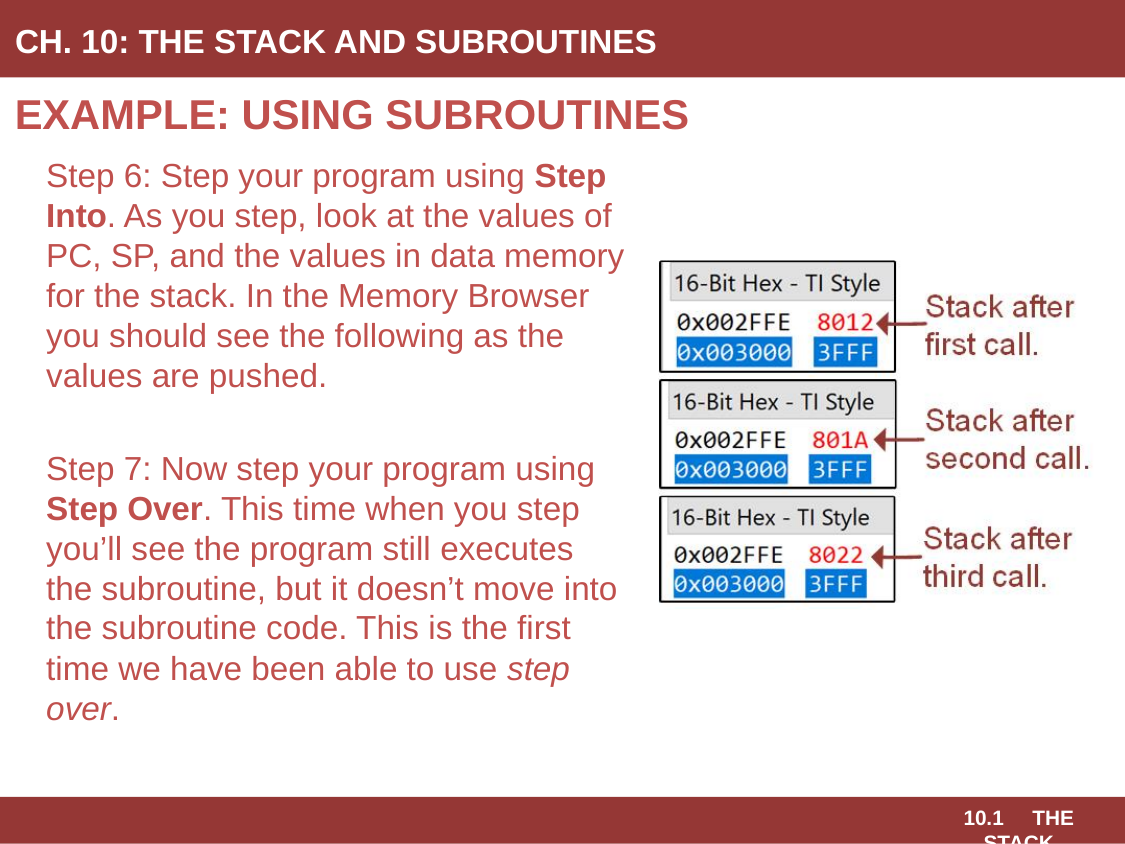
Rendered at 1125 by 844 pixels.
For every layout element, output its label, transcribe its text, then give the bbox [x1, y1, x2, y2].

title Ch. 10: The STACK and Subroutines [0, 1, 1125, 78]
text_box Example: Using Subroutines [0, 80, 1088, 146]
text_box [0, 795, 1125, 844]
subtitle 10.1 The STACK [912, 796, 1125, 844]
text_box Step 6: Step your program using Step Into. As you step, look at the values of PC, SP, and the values in data memory for the stack. In the Memory Browser you should see the following as the values are pushed. Step 7: Now step your program using Step Over. This time when you step you’ll see the program still executes the subroutine, but it doesn’t move into the subroutine code. This is the first time we have been able to use step over. [31, 146, 641, 763]
picture [658, 260, 1107, 610]
